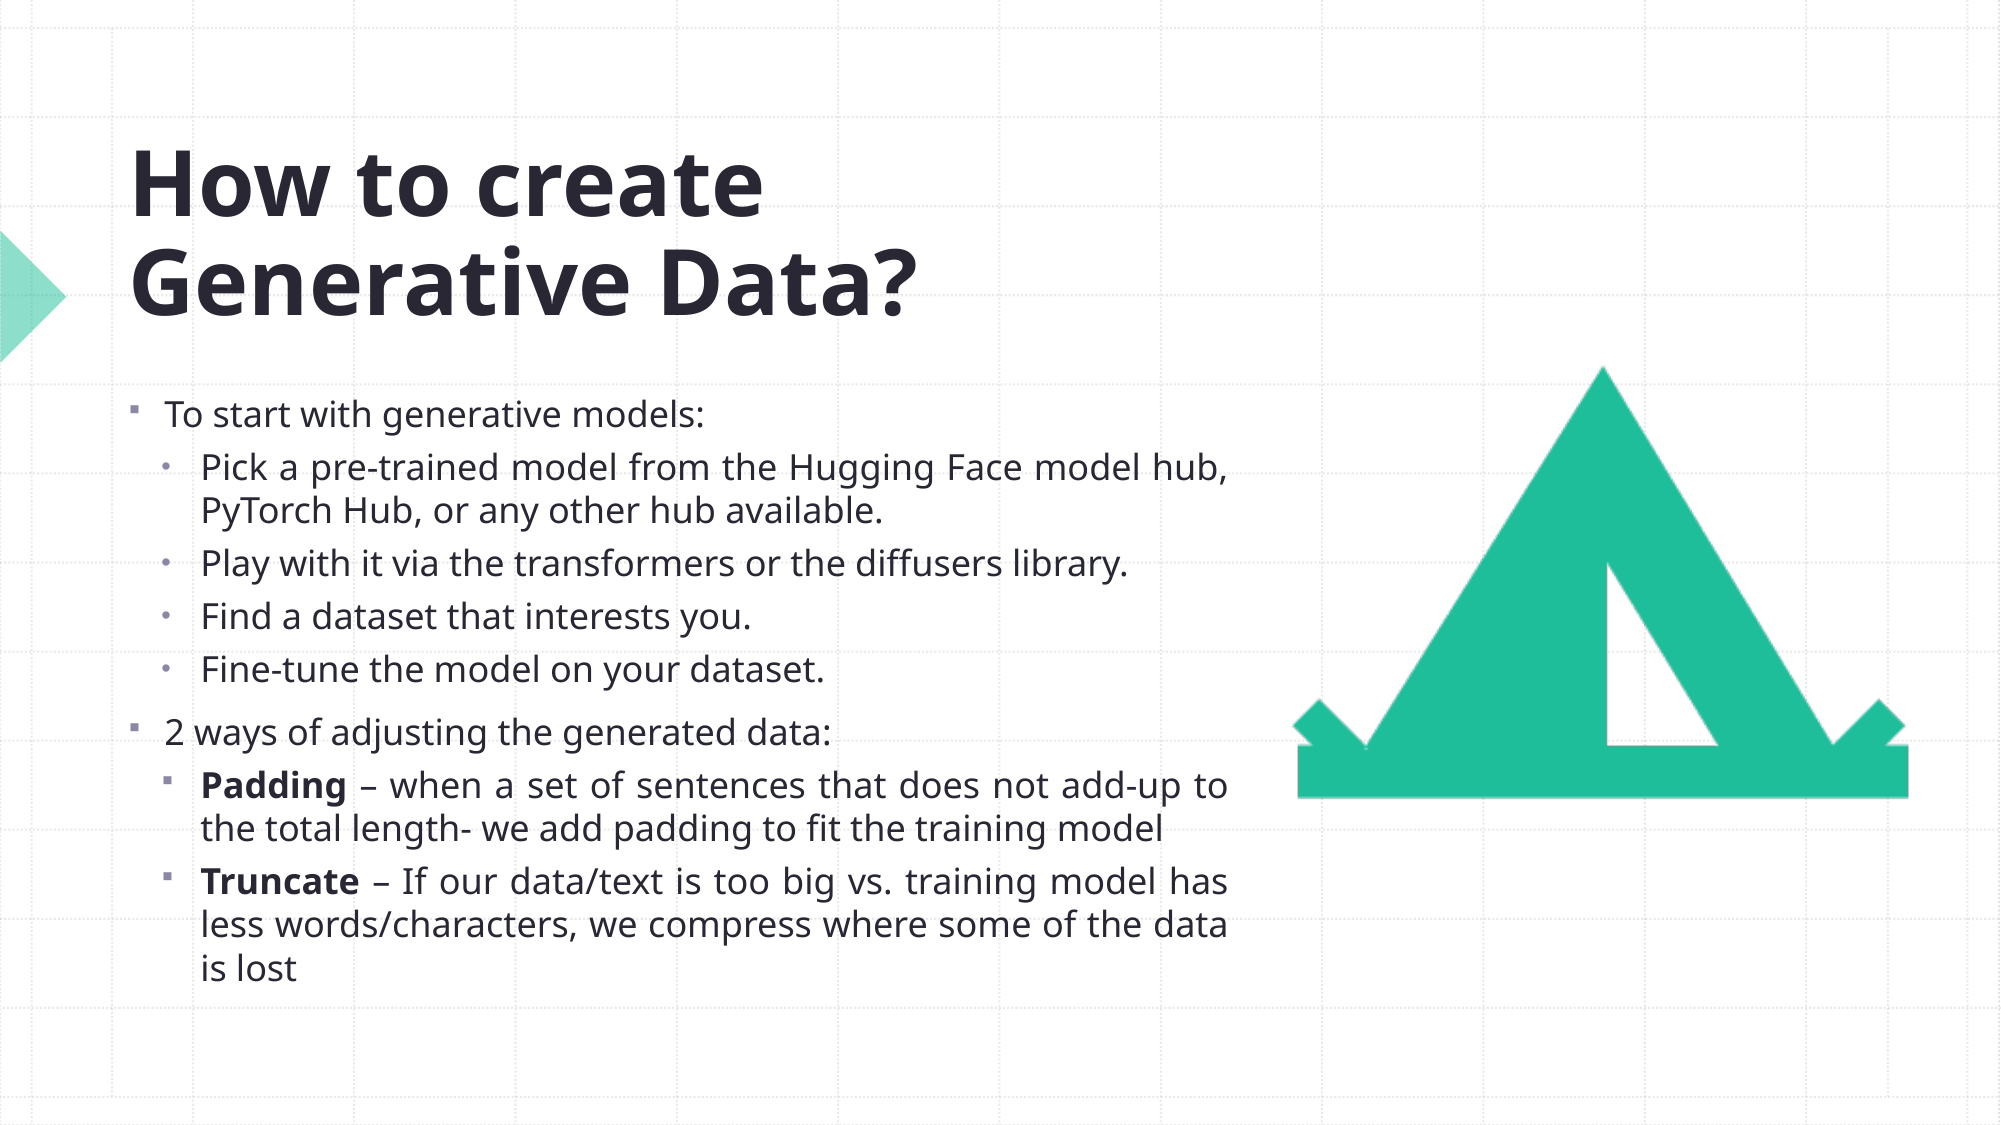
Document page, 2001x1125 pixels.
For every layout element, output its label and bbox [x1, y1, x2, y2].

text_box [0, 0, 2000, 1125]
picture [1242, 223, 1965, 946]
